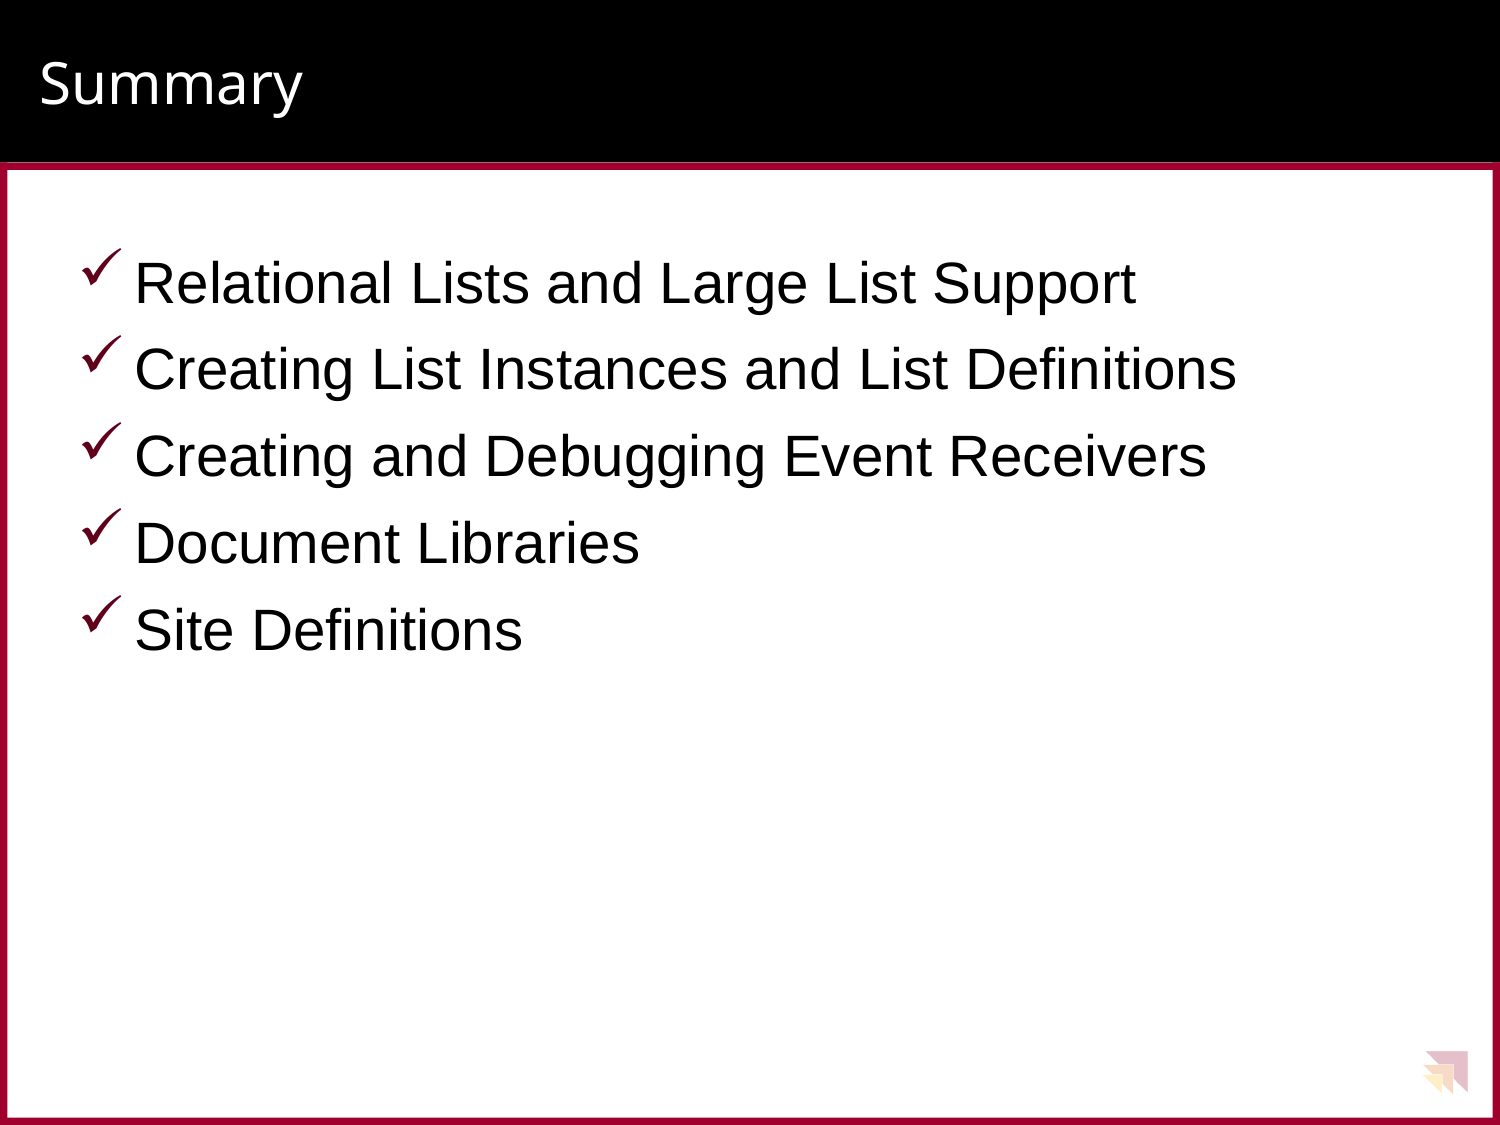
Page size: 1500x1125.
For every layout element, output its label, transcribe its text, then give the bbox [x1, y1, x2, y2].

title Summary [24, 12, 1438, 150]
list Relational Lists and Large List Support Creating List Instances and List Definitions Creating and Debugging Event Receivers Document Libraries Site Definitions [62, 237, 1438, 1088]
